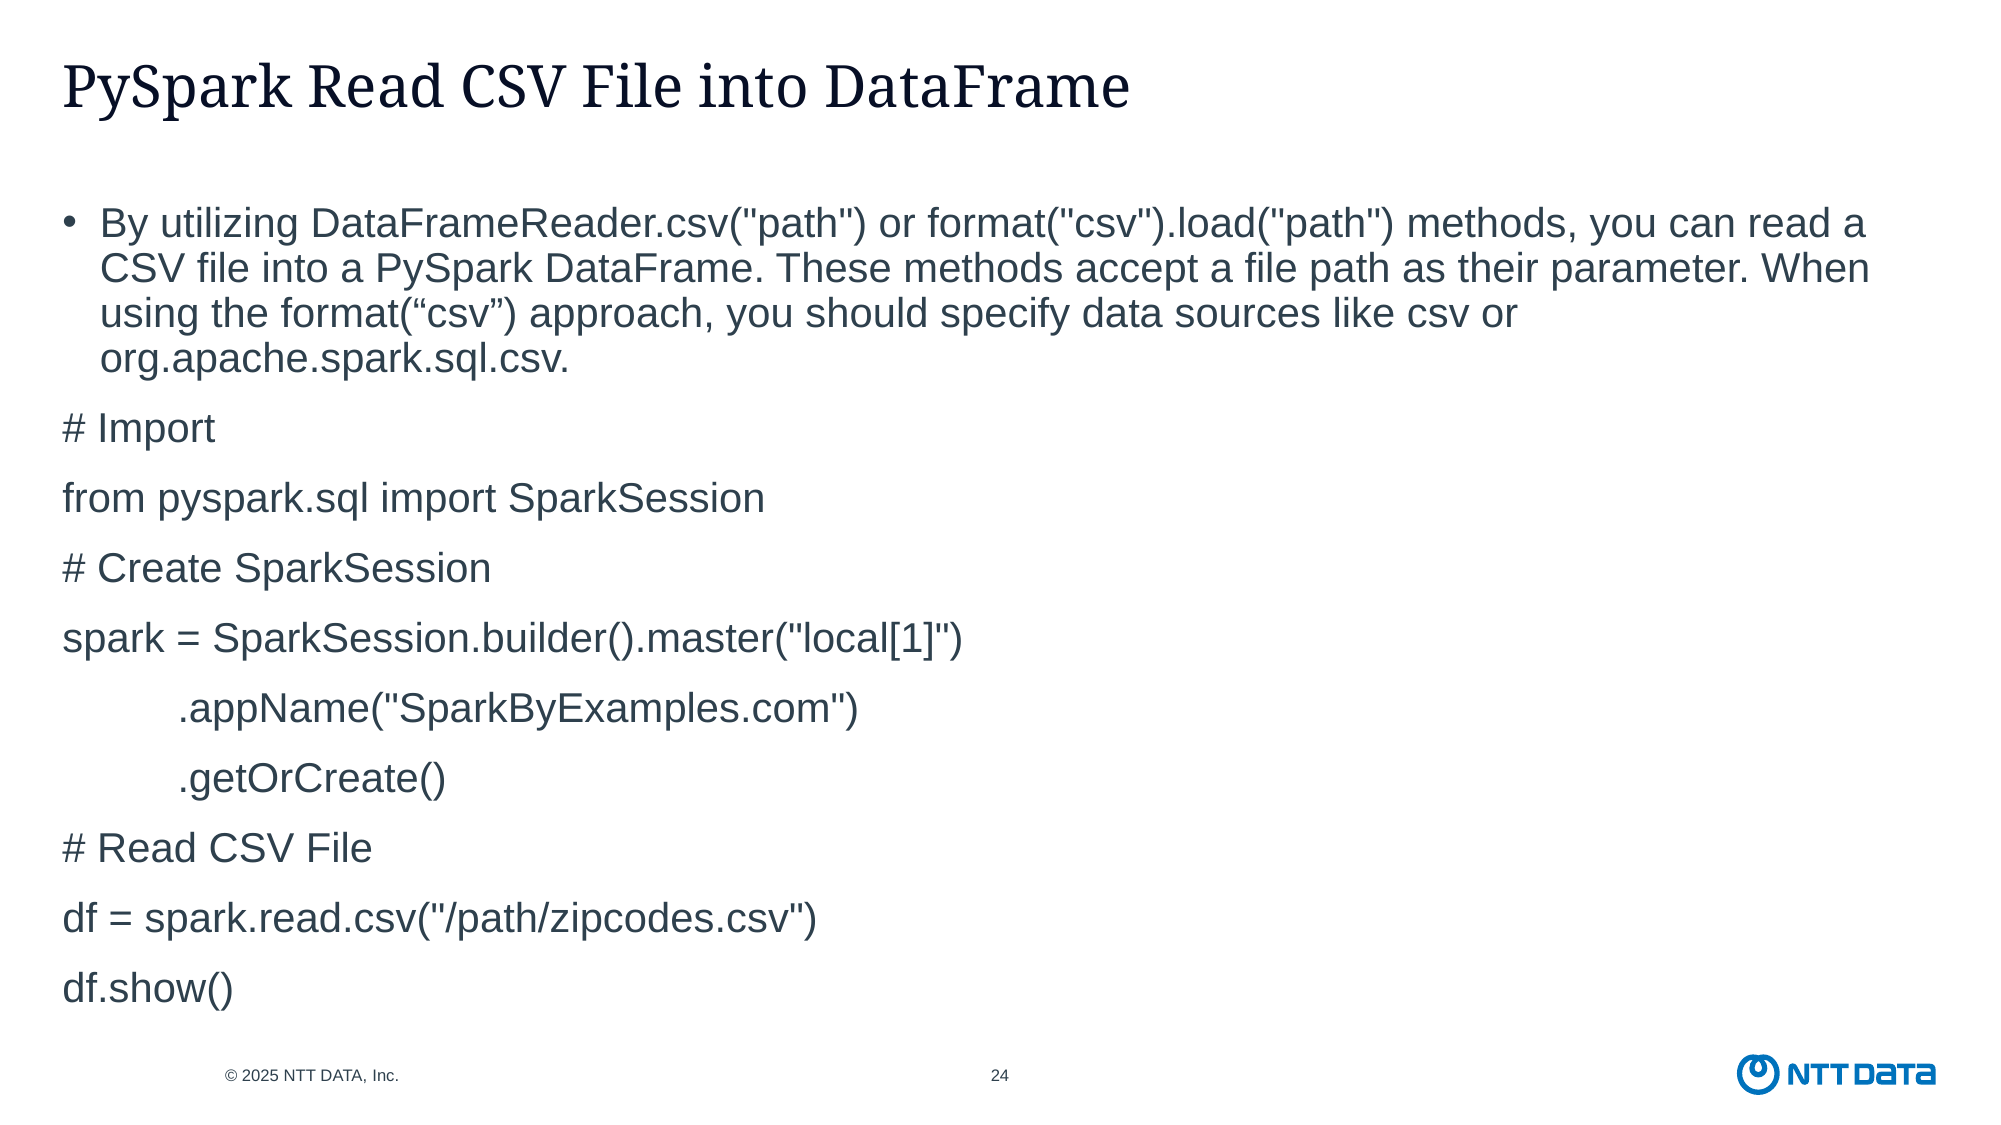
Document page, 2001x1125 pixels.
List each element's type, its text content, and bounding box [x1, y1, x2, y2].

title PySpark Read CSV File into DataFrame [62, 50, 1938, 138]
list By utilizing DataFrameReader.csv("path") or format("csv").load("path") methods, you can read a CSV file into a PySpark DataFrame. These methods accept a file path as their parameter. When using the format(“csv”) approach, you should specify data sources like csv or org.apache.spark.sql.csv. # Import from pyspark.sql import SparkSession # Create SparkSession spark = SparkSession.builder().master("local[1]") .appName("SparkByExamples.com") .getOrCreate() # Read CSV File df = spark.read.csv("/path/zipcodes.csv") df.show() [62, 193, 1938, 1050]
slide_number 24 [912, 1050, 1088, 1101]
footer © 2025 NTT DATA, Inc. [225, 1050, 901, 1101]
